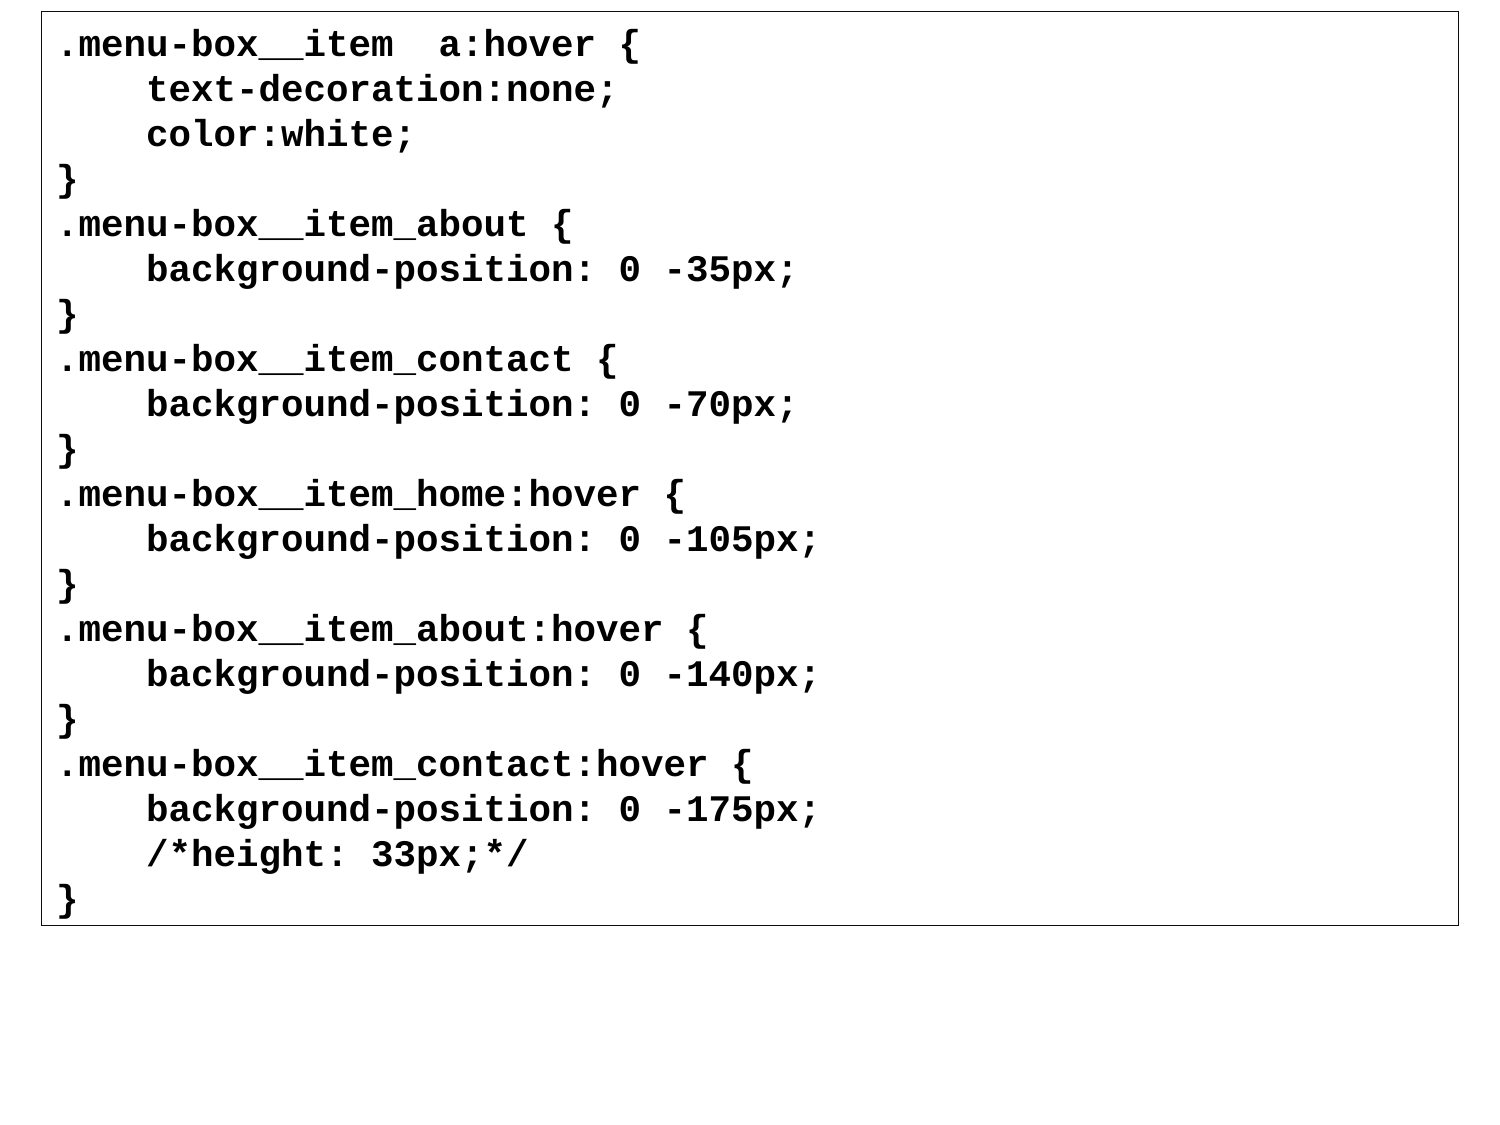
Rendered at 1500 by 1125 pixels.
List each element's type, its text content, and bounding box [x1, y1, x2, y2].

text_box .menu-box__item a:hover { text-decoration:none; color:white; } .menu-box__item_about { background-position: 0 -35px; } .menu-box__item_contact { background-position: 0 -70px; } .menu-box__item_home:hover { background-position: 0 -105px; } .menu-box__item_about:hover { background-position: 0 -140px; } .menu-box__item_contact:hover { background-position: 0 -175px; /*height: 33px;*/ } [41, 11, 1459, 926]
